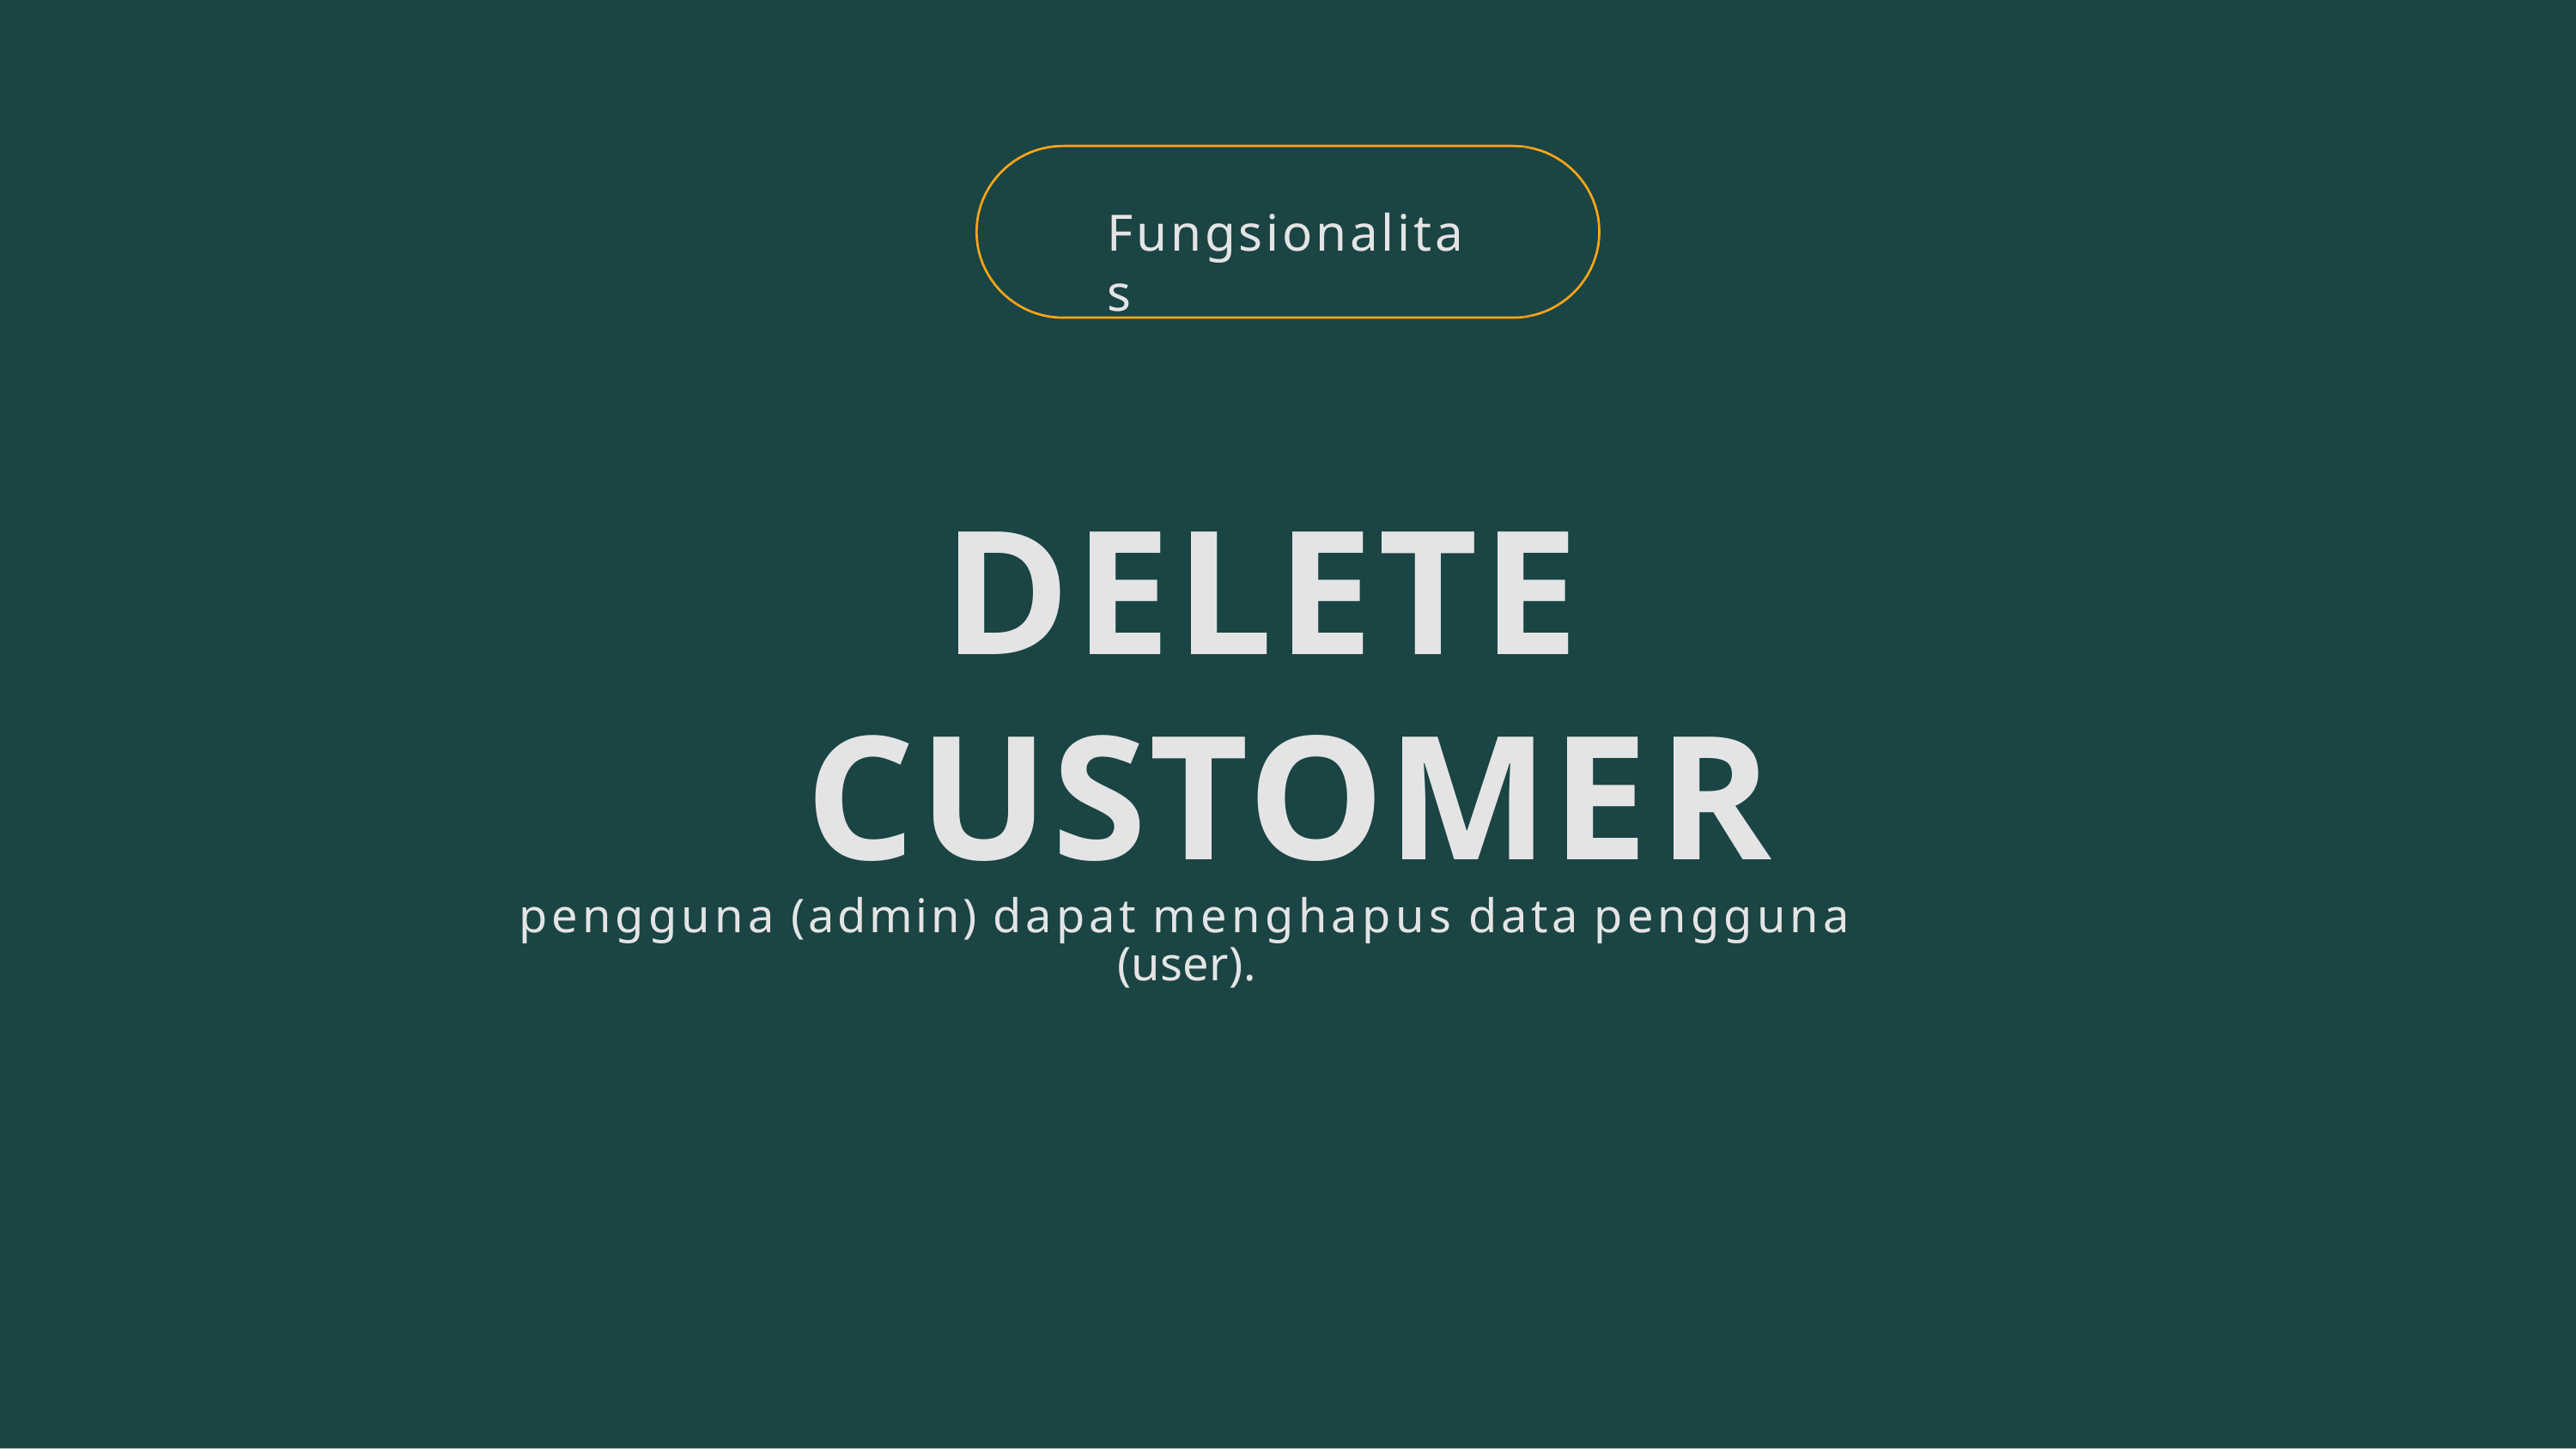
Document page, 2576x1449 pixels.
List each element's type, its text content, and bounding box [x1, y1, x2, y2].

title Fungsionalitas [1105, 199, 1471, 444]
list DELETE CUSTOMER pengguna (admin) dapat menghapus data pengguna (user). [448, 474, 2128, 1311]
text_box [975, 144, 1601, 319]
